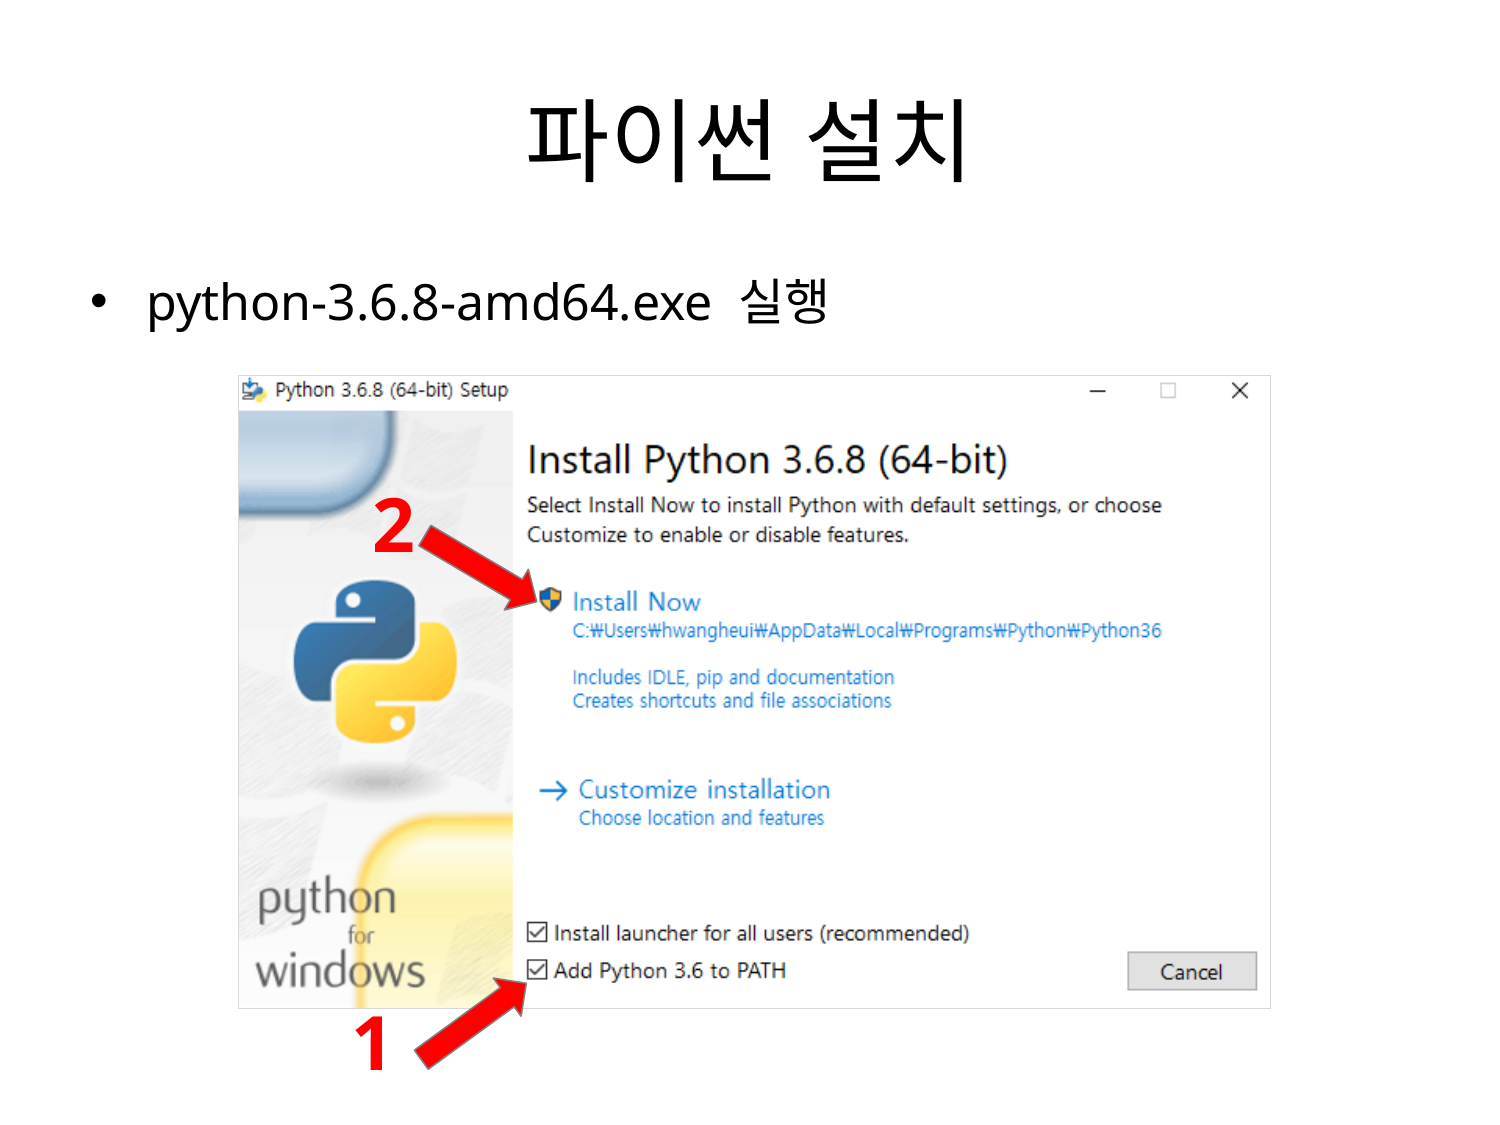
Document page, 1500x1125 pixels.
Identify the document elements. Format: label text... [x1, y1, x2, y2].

text_box [414, 1017, 501, 1070]
picture [238, 374, 1270, 1009]
text_box 1 [337, 1017, 410, 1093]
list python-3.6.8-amd64.exe 실행 [75, 262, 1425, 1005]
title 파이썬 설치 [75, 45, 1425, 233]
